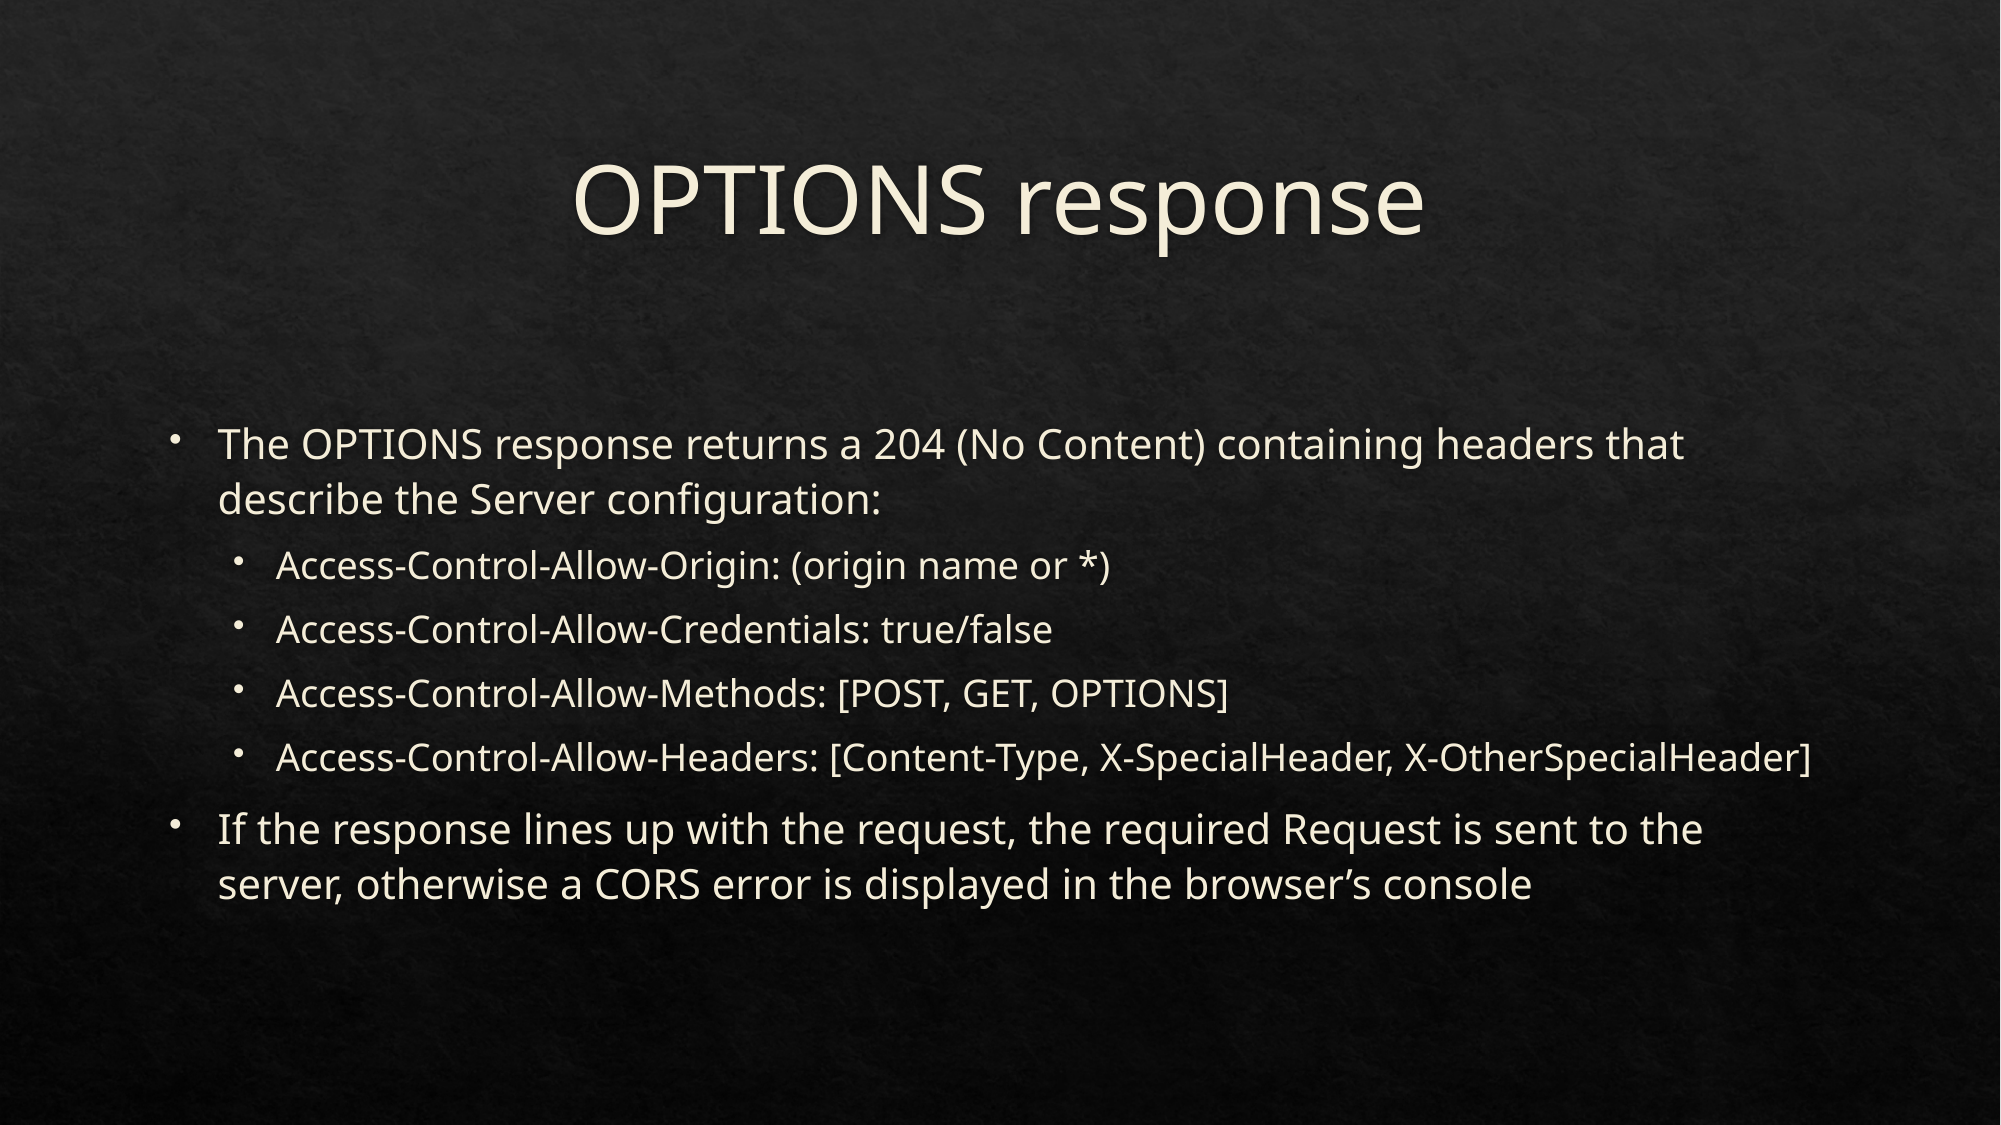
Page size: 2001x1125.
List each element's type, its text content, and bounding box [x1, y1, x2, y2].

list The OPTIONS response returns a 204 (No Content) containing headers that describe the Server configuration: Access-Control-Allow-Origin: (origin name or *) Access-Control-Allow-Credentials: true/false Access-Control-Allow-Methods: [POST, GET, OPTIONS] Access-Control-Allow-Headers: [Content-Type, X-SpecialHeader, X-OtherSpecialHeader] If the response lines up with the request, the required Request is sent to the server, otherwise a CORS error is displayed in the browser’s console [149, 340, 1849, 950]
title OPTIONS response [149, 99, 1849, 307]
